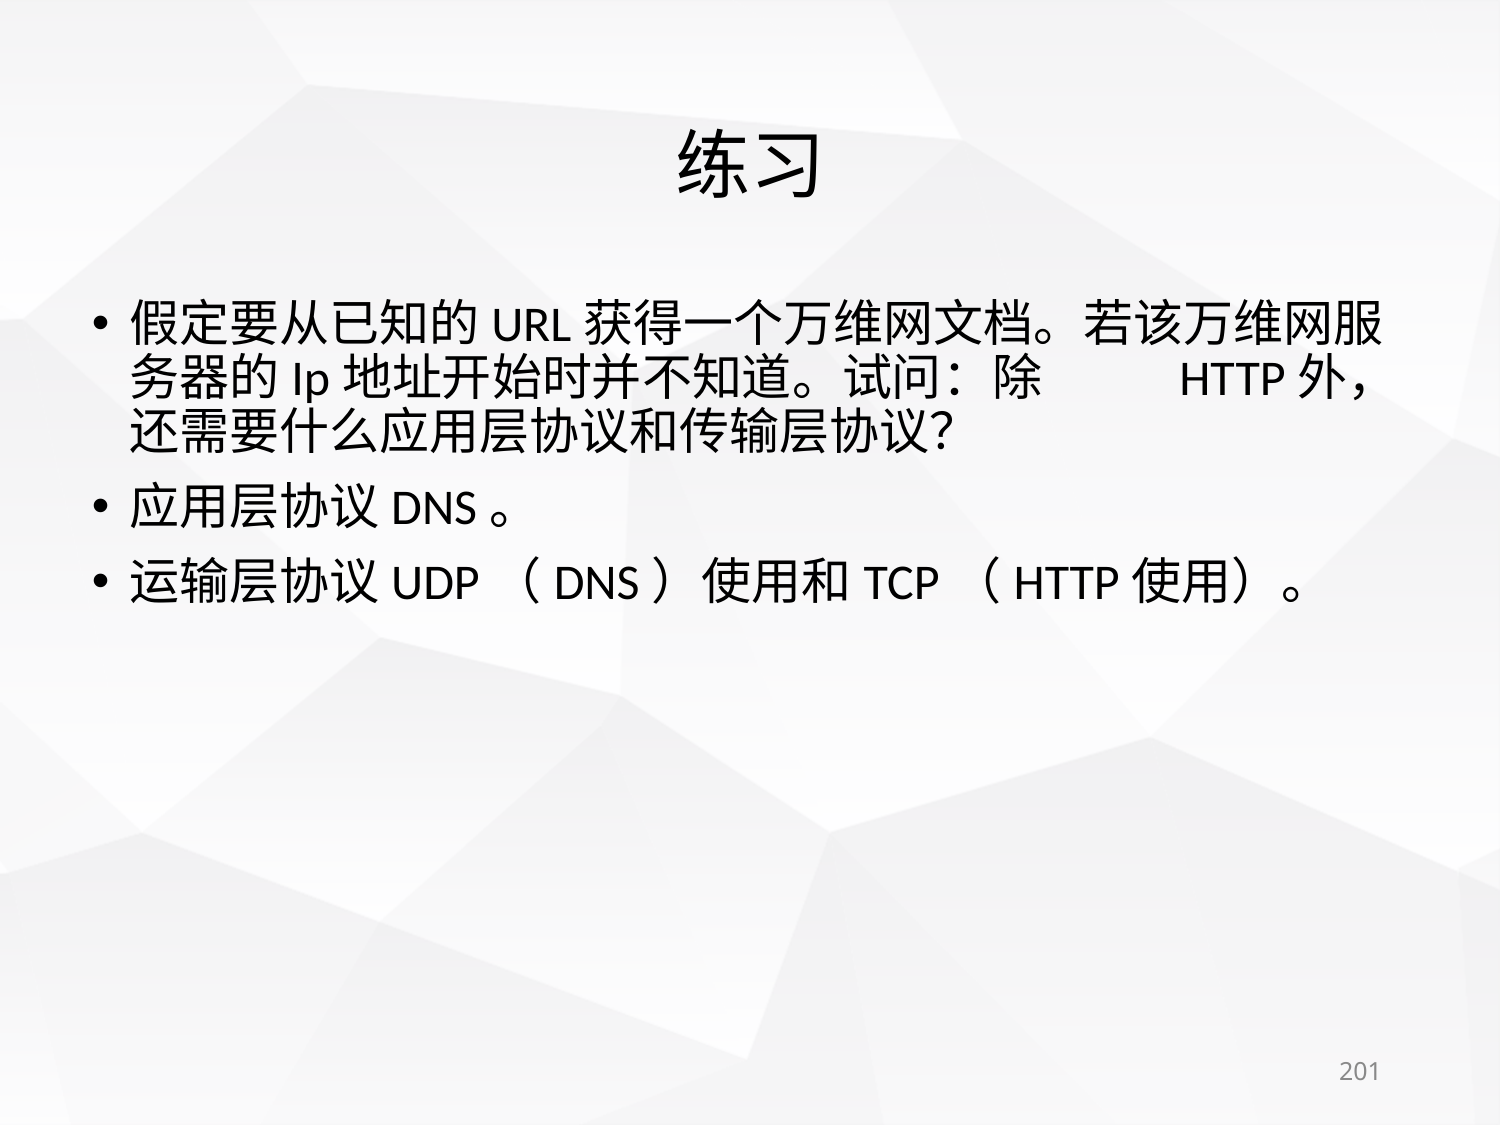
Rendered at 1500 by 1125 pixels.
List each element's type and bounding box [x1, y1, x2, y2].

title [103, 59, 1397, 278]
list [76, 290, 1435, 1037]
picture [0, 0, 1500, 1125]
slide_number [1059, 1042, 1397, 1103]
